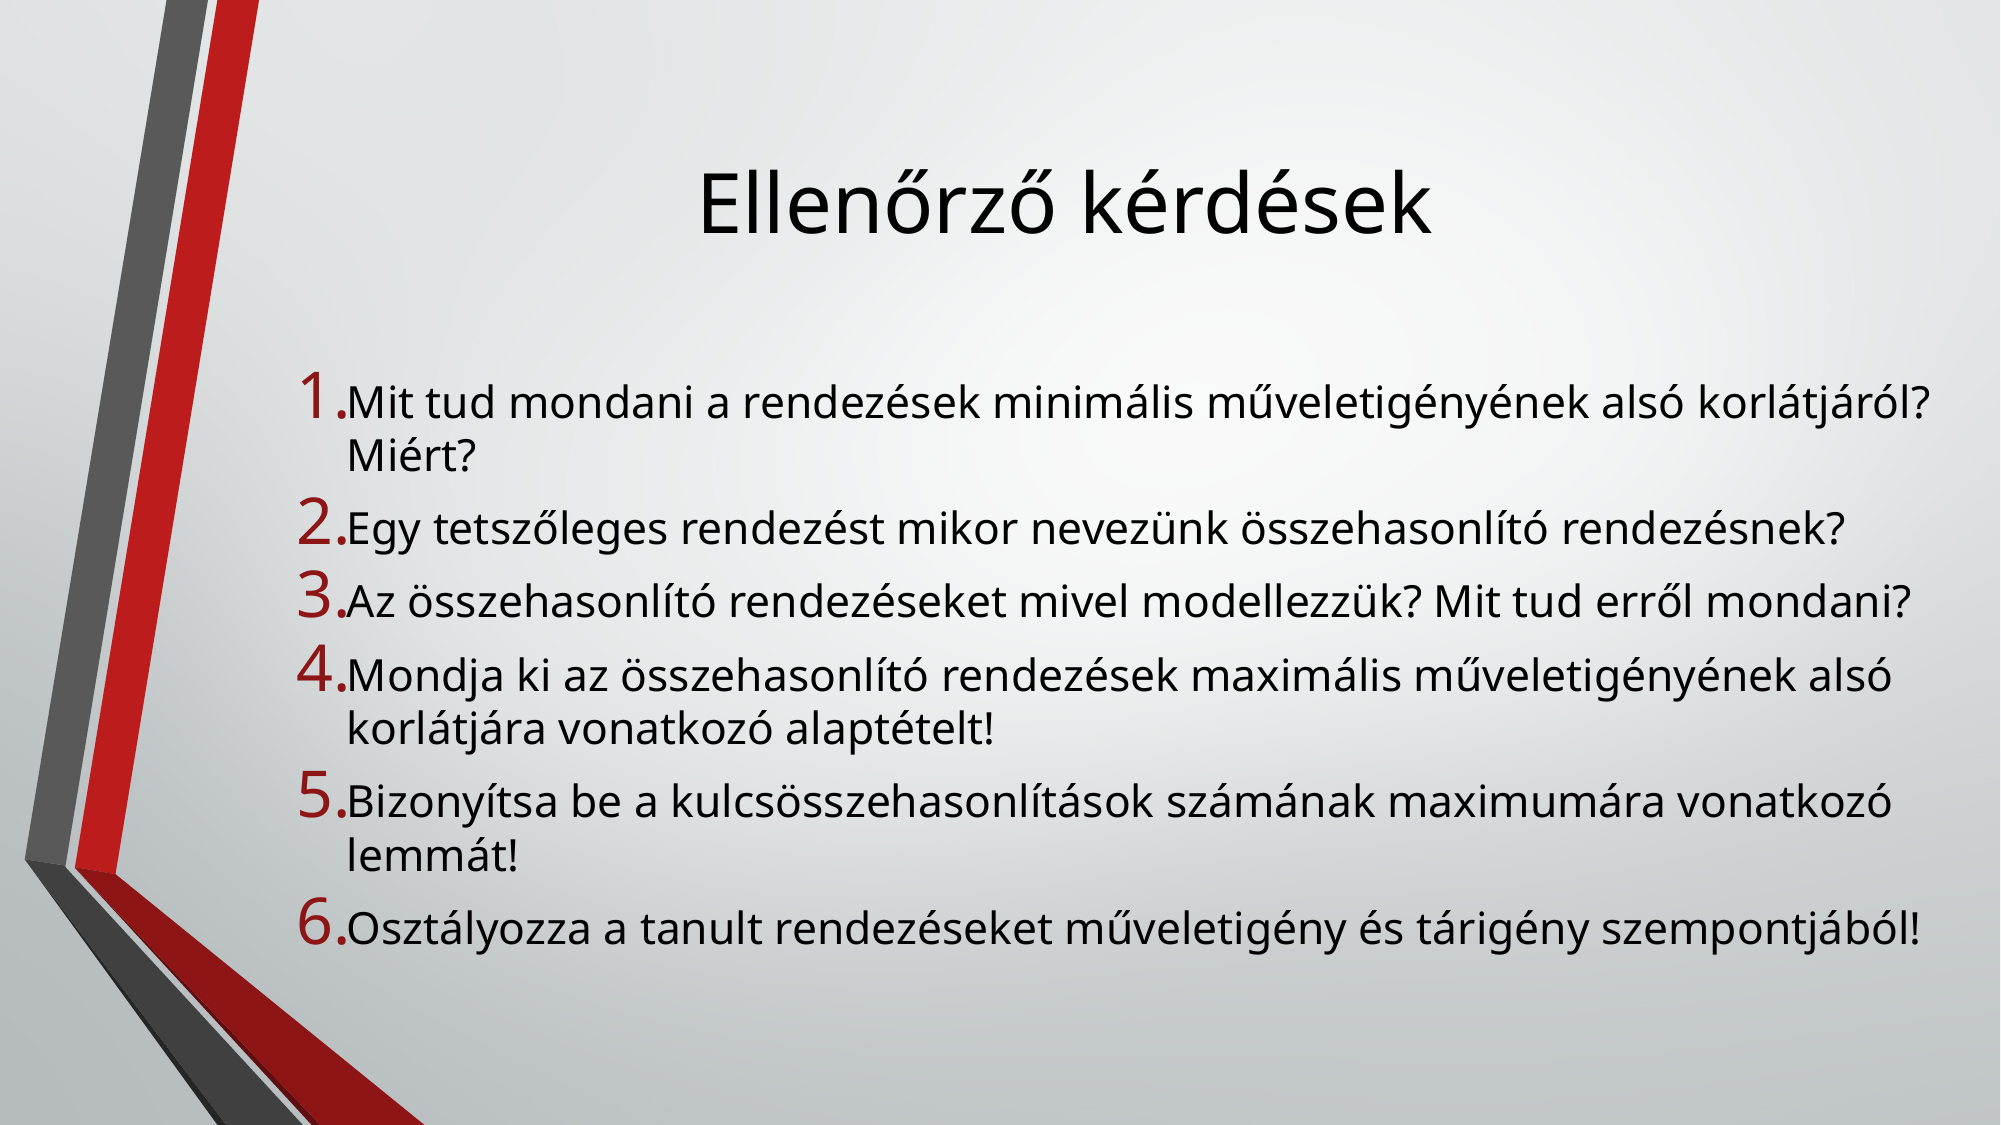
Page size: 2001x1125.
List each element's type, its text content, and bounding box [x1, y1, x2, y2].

title Ellenőrző kérdések [243, 112, 1887, 289]
list Mit tud mondani a rendezések minimális műveletigényének alsó korlátjáról? Miért? Egy tetszőleges rendezést mikor nevezünk összehasonlító rendezésnek? Az összehasonlító rendezéseket mivel modellezzük? Mit tud erről mondani? Mondja ki az összehasonlító rendezések maximális műveletigényének alsó korlátjára vonatkozó alaptételt! Bizonyítsa be a kulcsösszehasonlítások számának maximumára vonatkozó lemmát! Osztályozza a tanult rendezéseket műveletigény és tárigény szempontjából! [281, 328, 1954, 999]
